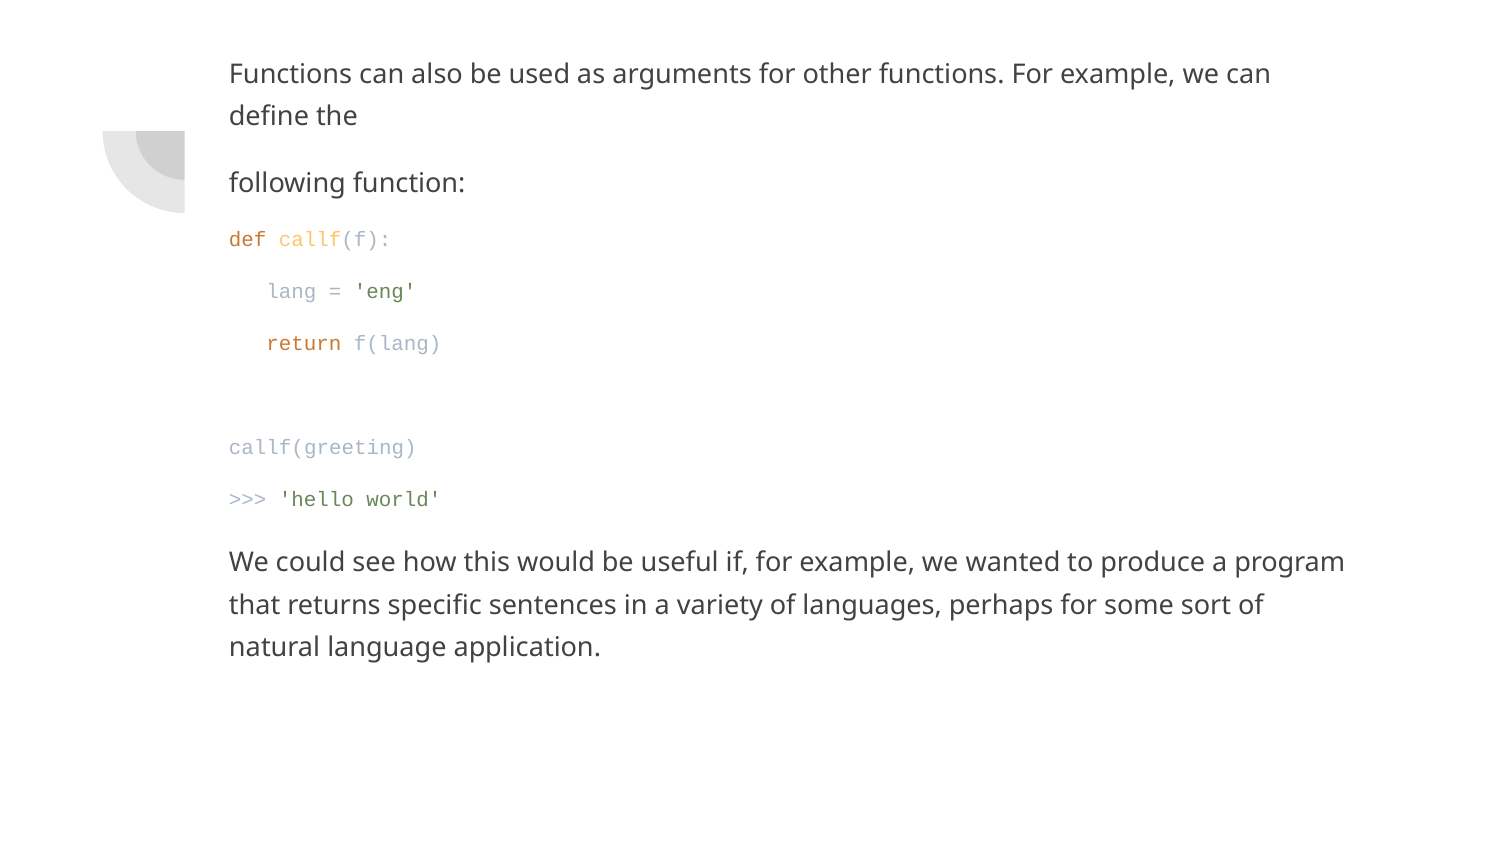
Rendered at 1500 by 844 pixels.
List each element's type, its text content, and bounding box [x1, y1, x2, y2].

list Functions can also be used as arguments for other functions. For example, we can define the following function: def callf(f): lang = 'eng' return f(lang) callf(greeting) >>> 'hello world' We could see how this would be useful if, for example, we wanted to produce a program that returns specific sentences in a variety of languages, perhaps for some sort of natural language application. [213, 34, 1368, 744]
